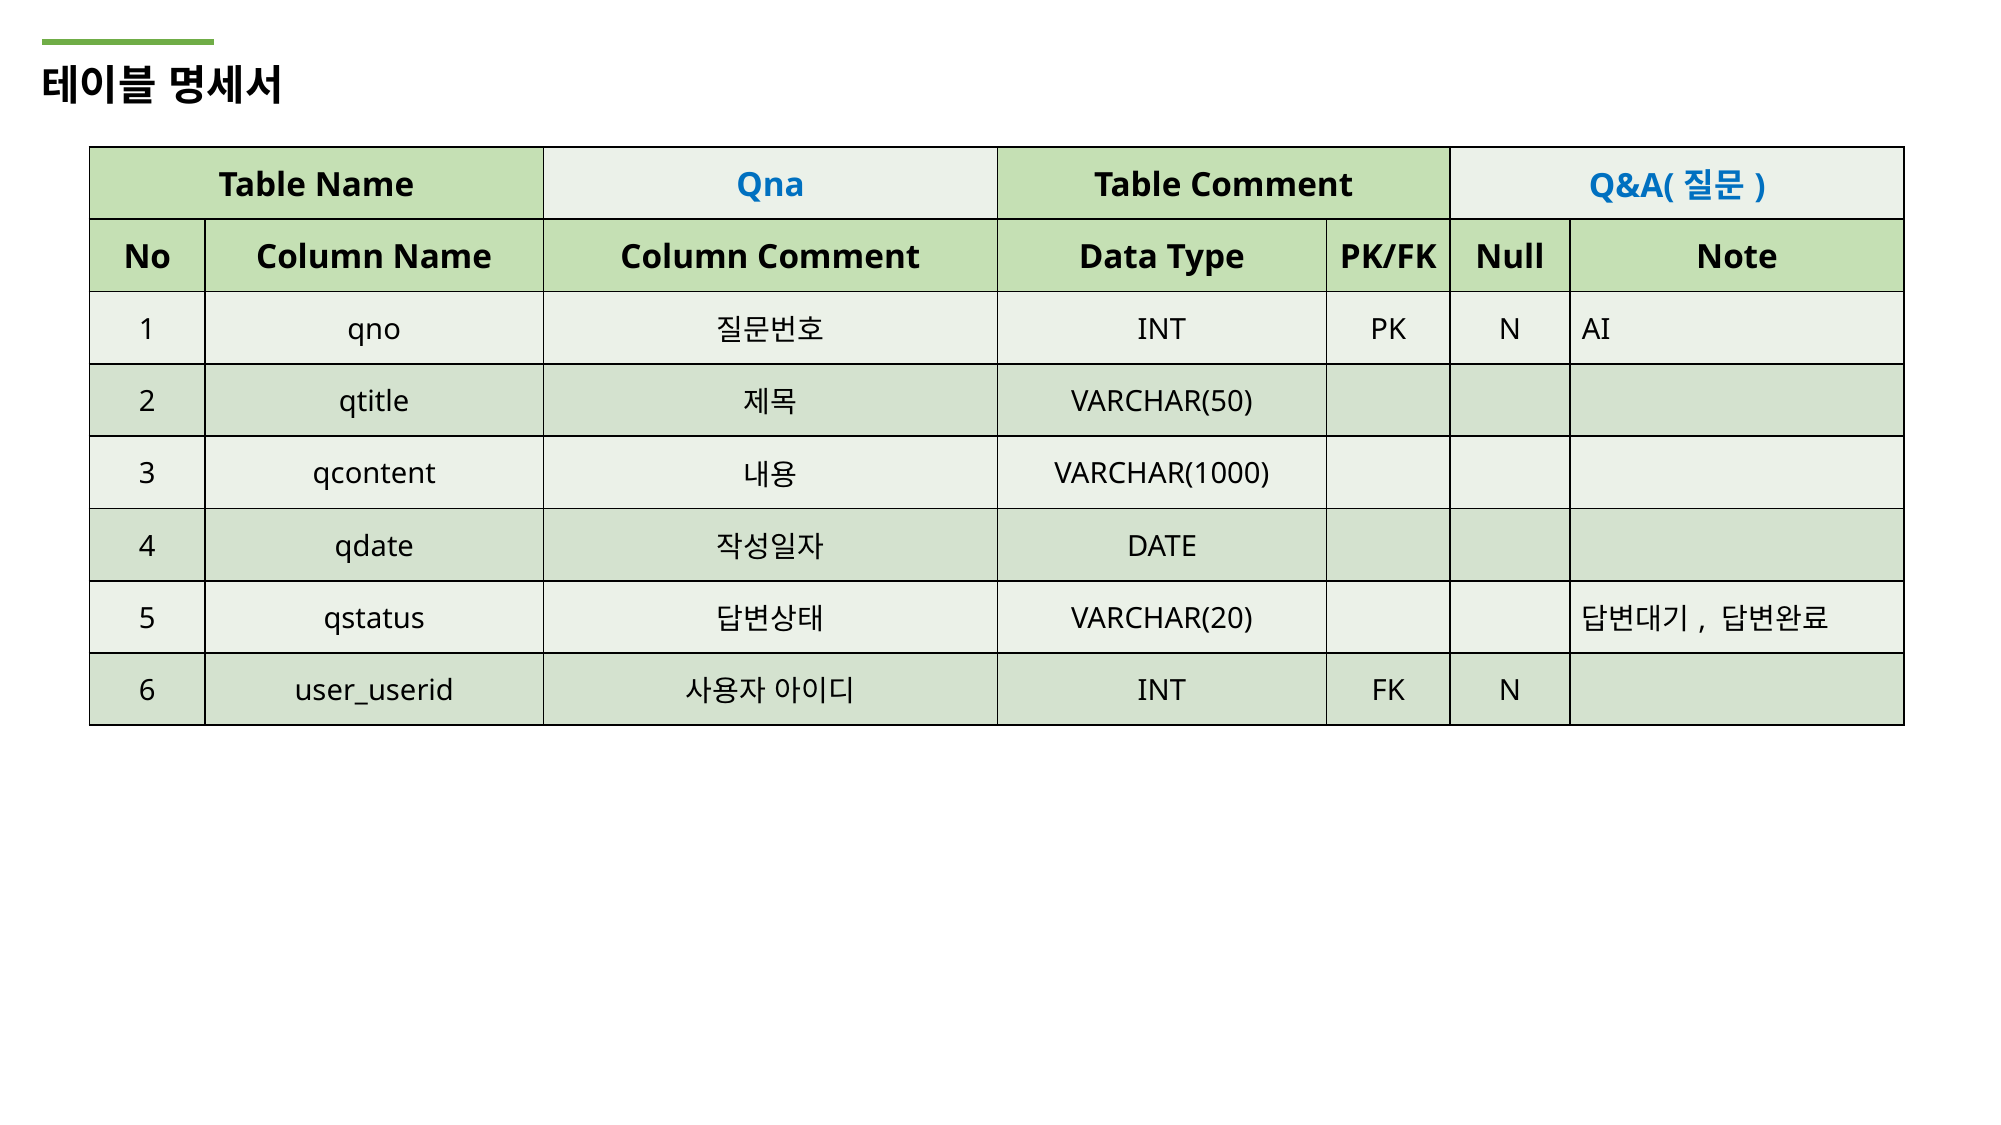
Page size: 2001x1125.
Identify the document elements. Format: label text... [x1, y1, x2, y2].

table_cell qstatus [206, 582, 543, 652]
table_cell qcontent [206, 437, 543, 508]
table_cell [1571, 654, 1903, 724]
table_cell qtitle [206, 365, 543, 435]
table_cell 질문번호 [544, 292, 997, 363]
table_cell PK/FK [1327, 220, 1449, 291]
table_cell INT [998, 654, 1326, 724]
table_cell N [1451, 654, 1569, 724]
table_cell FK [1327, 654, 1449, 724]
table_cell 작성일자 [544, 509, 997, 580]
table_cell qno [206, 292, 543, 363]
table_cell [1571, 365, 1903, 435]
table_cell N [1451, 292, 1569, 363]
table_cell Note [1571, 220, 1903, 291]
table_cell 제목 [544, 365, 997, 435]
table_cell [1451, 509, 1569, 580]
table_cell [1571, 437, 1903, 508]
table_cell [1327, 509, 1449, 580]
table_cell Data Type [998, 220, 1326, 291]
table_cell [1327, 437, 1449, 508]
table_cell [1327, 365, 1449, 435]
table_cell 6 [90, 654, 204, 724]
table_cell [1451, 365, 1569, 435]
table_cell [1451, 437, 1569, 508]
table_cell PK [1327, 292, 1449, 363]
table_cell INT [998, 292, 1326, 363]
table_cell [1571, 509, 1903, 580]
table_cell 5 [90, 582, 204, 652]
table_cell 사용자 아이디 [544, 654, 997, 724]
table_cell No [90, 220, 204, 291]
table_cell Null [1451, 220, 1569, 291]
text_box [26, 42, 623, 118]
table_cell [1451, 582, 1569, 652]
table_cell VARCHAR(1000) [998, 437, 1326, 508]
table_cell AI [1571, 292, 1903, 363]
table_cell 3 [90, 437, 204, 508]
table_cell qdate [206, 509, 543, 580]
table_cell VARCHAR(20) [998, 582, 1326, 652]
table_cell Column Comment [544, 220, 997, 291]
table_cell DATE [998, 509, 1326, 580]
table_cell 1 [90, 292, 204, 363]
table_cell 내용 [544, 437, 997, 508]
table_cell 답변상태 [544, 582, 997, 652]
table_cell VARCHAR(50) [998, 365, 1326, 435]
table_header Table Comment [998, 148, 1449, 218]
table_cell 4 [90, 509, 204, 580]
table_header Table Name [90, 148, 543, 218]
table_cell 2 [90, 365, 204, 435]
table_cell user_userid [206, 654, 543, 724]
table_cell [1327, 582, 1449, 652]
table_cell Column Name [206, 220, 543, 291]
table_cell 답변대기, 답변완료 [1571, 582, 1903, 652]
table_header Q&A(질문) [1451, 148, 1903, 218]
table_header Qna [544, 148, 997, 218]
